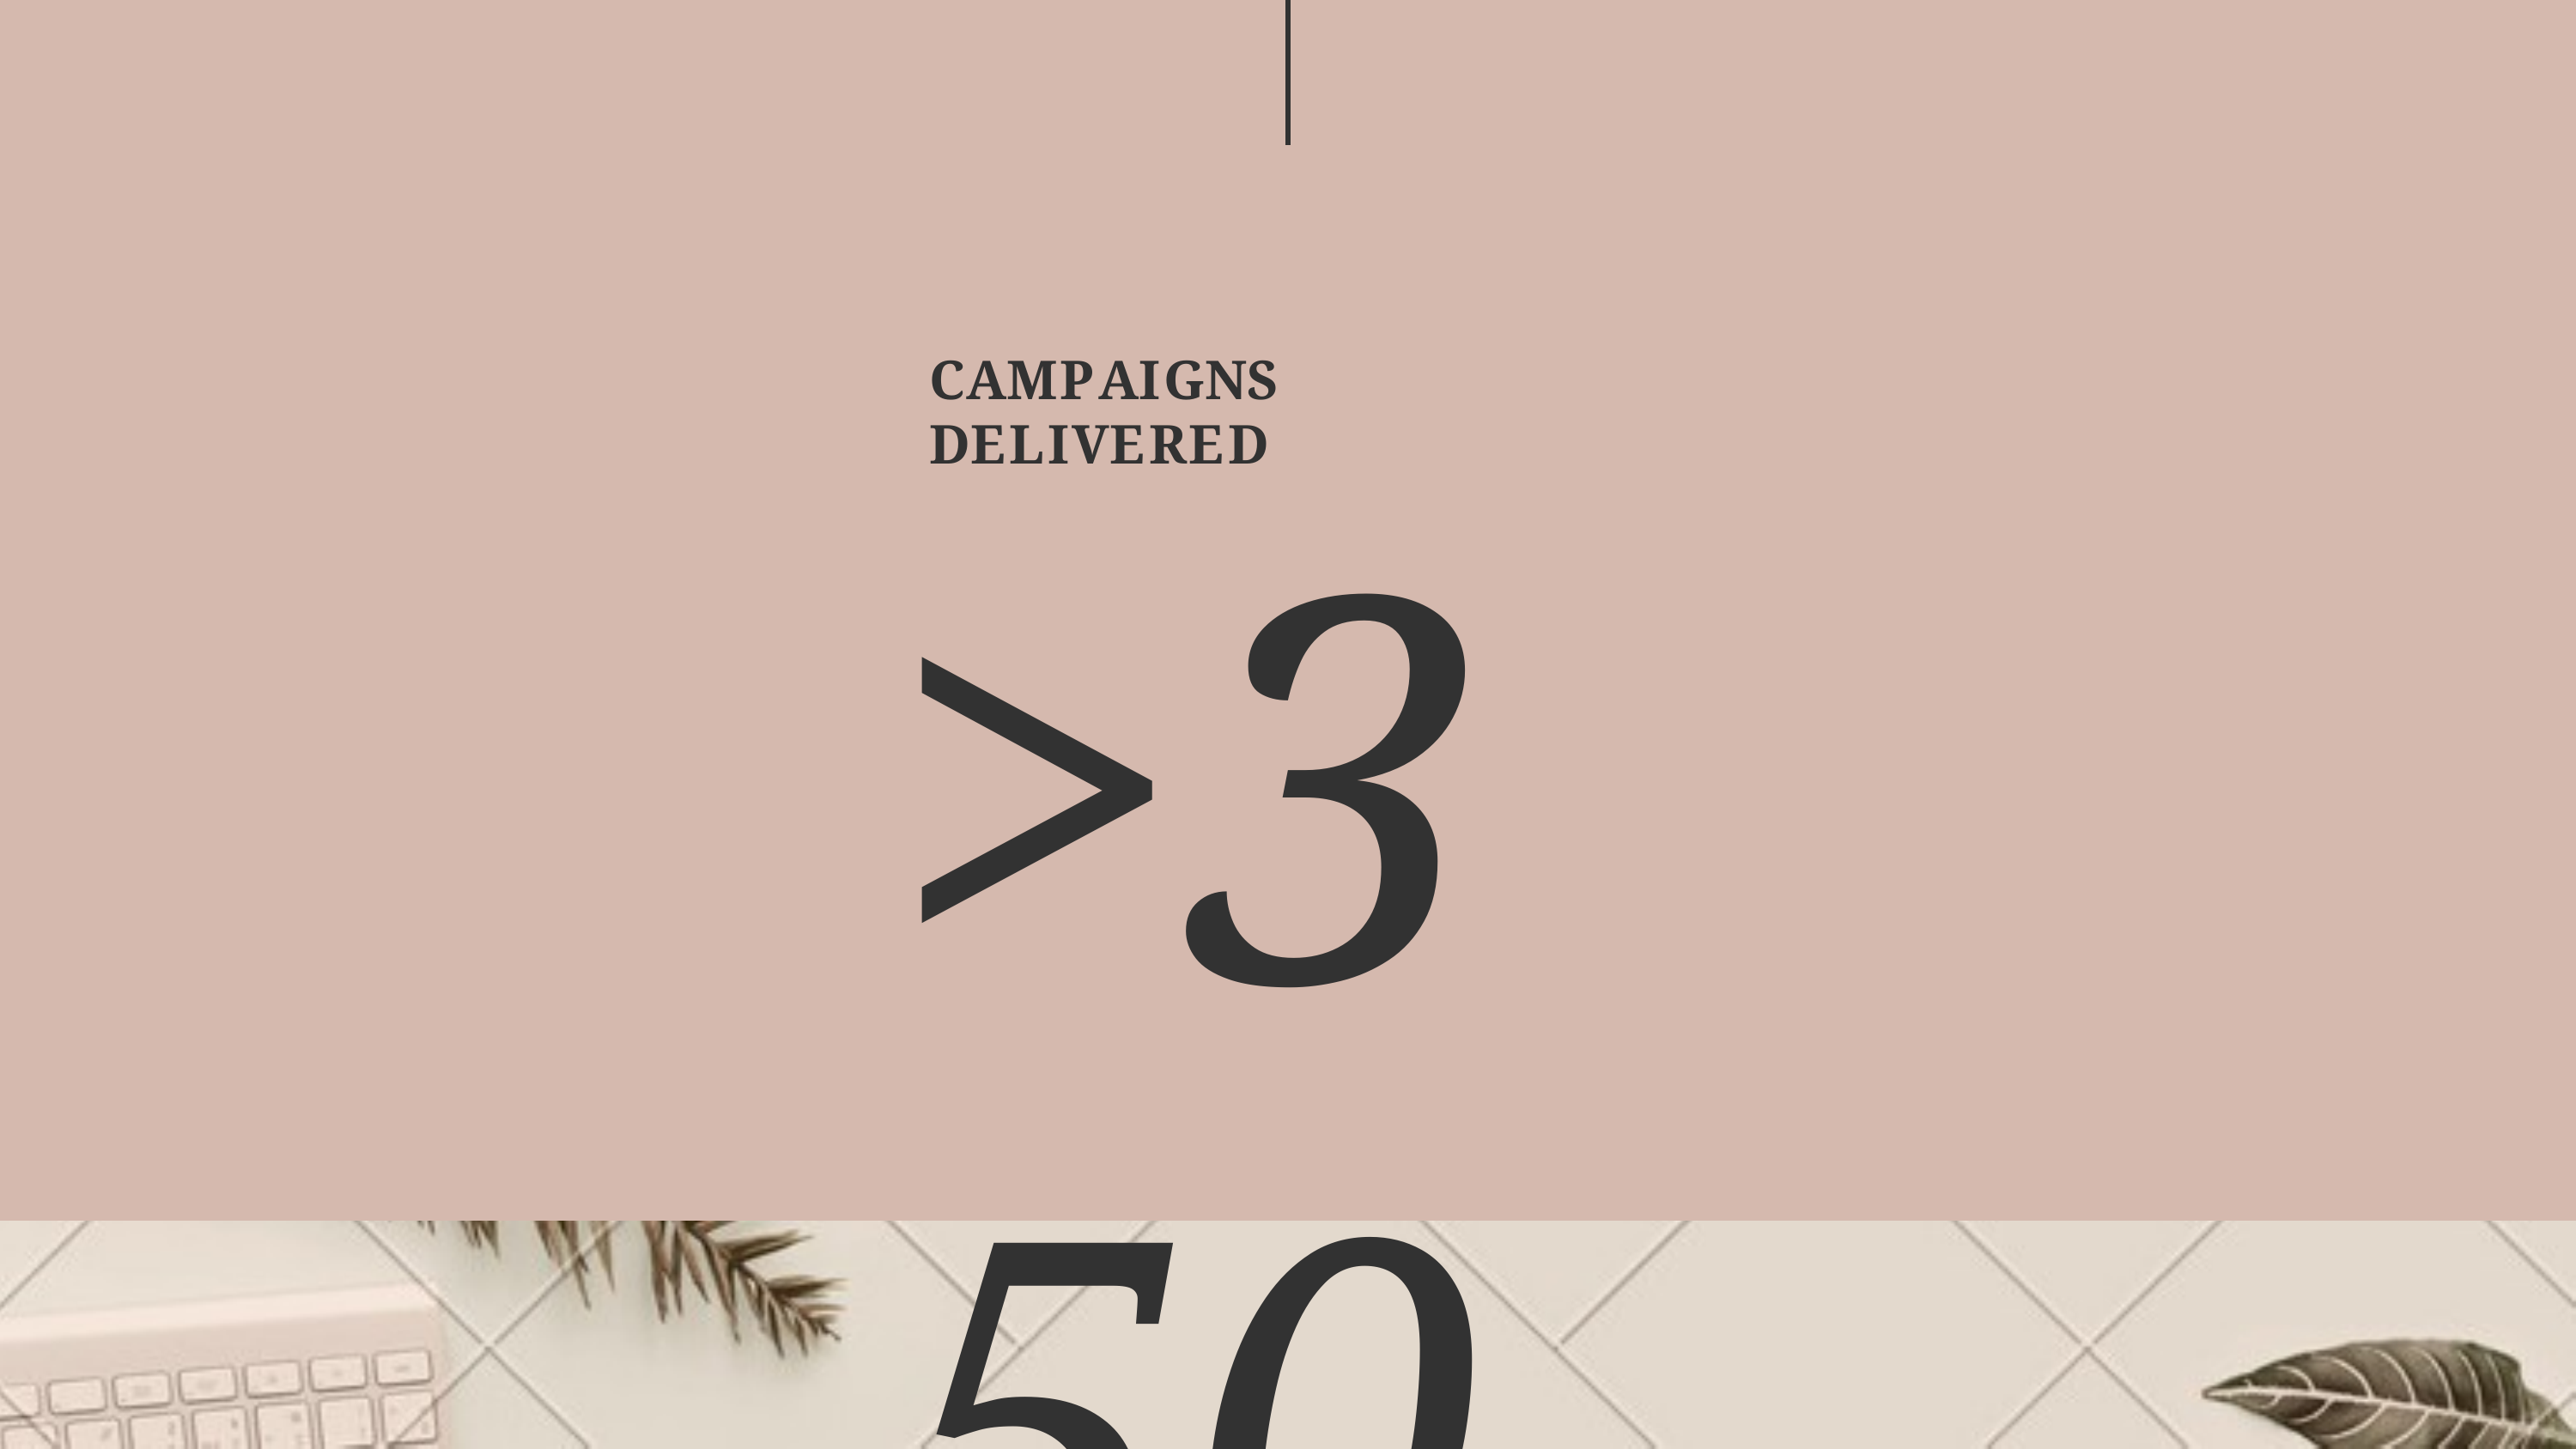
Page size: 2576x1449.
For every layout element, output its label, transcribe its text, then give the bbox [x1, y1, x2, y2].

text_box CAMPAIGNS DELIVERED [927, 343, 1643, 475]
text_box [0, 1221, 885, 1449]
text_box >350 [885, 444, 1690, 1449]
text_box [1690, 1221, 2576, 1449]
